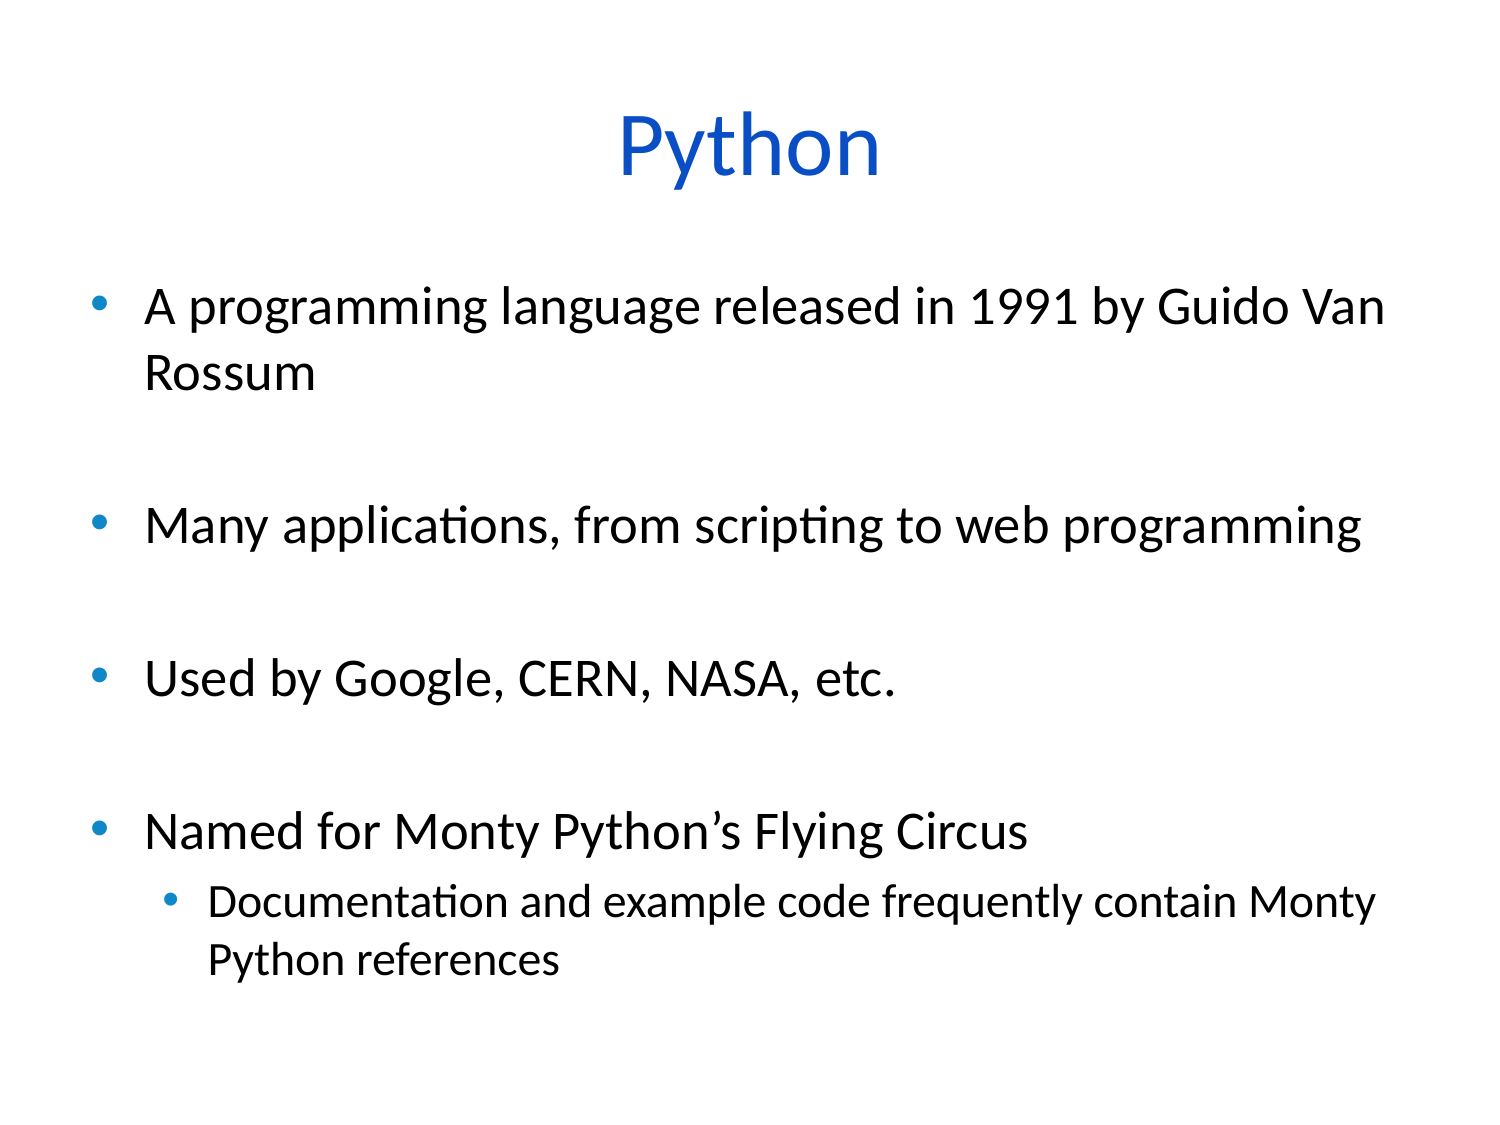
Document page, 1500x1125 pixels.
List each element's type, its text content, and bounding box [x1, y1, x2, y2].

title Python [75, 45, 1425, 233]
list A programming language released in 1991 by Guido Van Rossum Many applications, from scripting to web programming Used by Google, CERN, NASA, etc. Named for Monty Python’s Flying Circus Documentation and example code frequently contain Monty Python references [75, 262, 1425, 1005]
